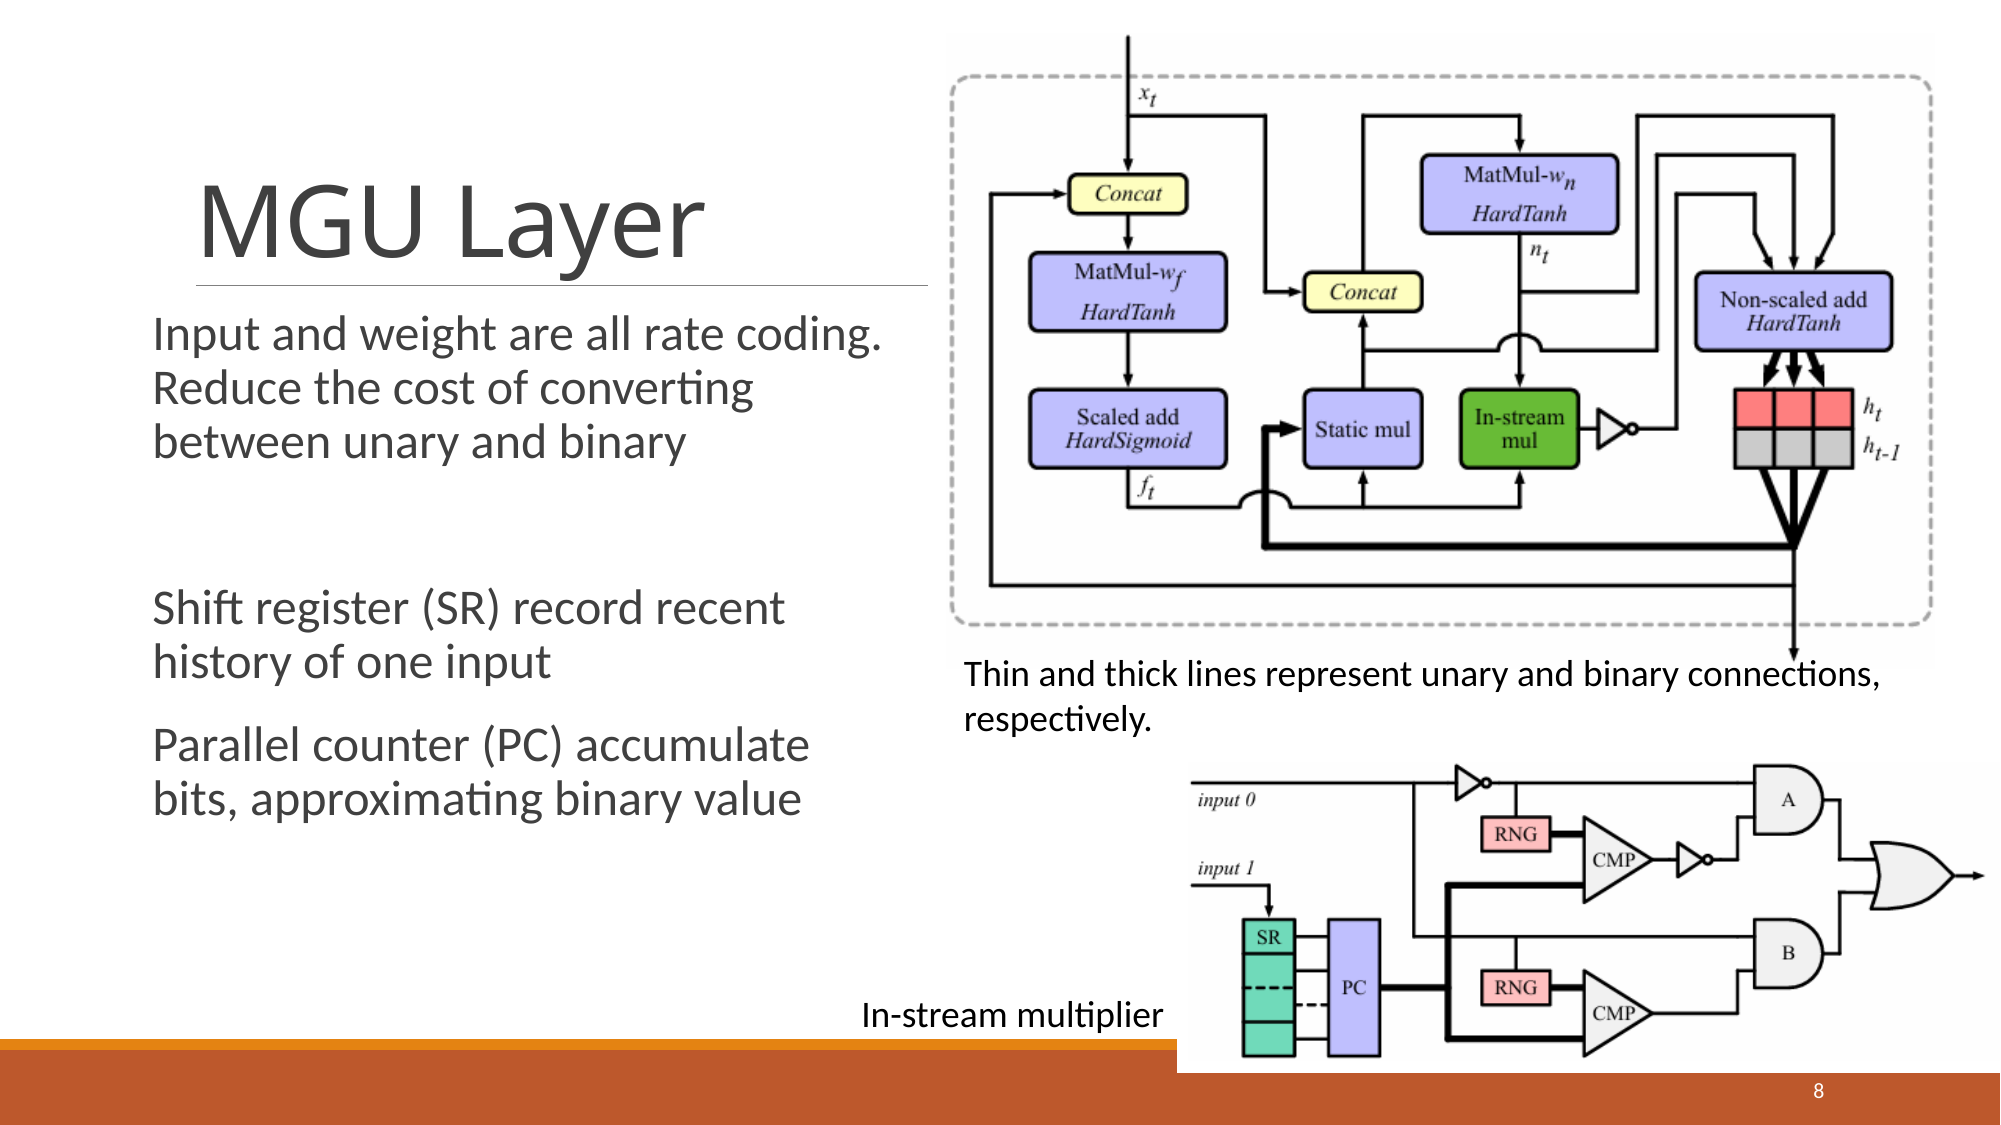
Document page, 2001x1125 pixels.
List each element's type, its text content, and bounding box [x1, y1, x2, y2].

list Input and weight are all rate coding. Reduce the cost of converting between unary and binary Shift register (SR) record recent history of one input Parallel counter (PC) accumulate bits, approximating binary value [137, 299, 909, 1014]
picture [928, 18, 1942, 676]
title MGU Layer [180, 47, 925, 285]
slide_number 8 [1624, 1081, 1840, 1120]
text_box In-stream multiplier [846, 982, 1174, 1043]
picture [1177, 738, 2000, 1074]
text_box Thin and thick lines represent unary and binary connections, respectively. [949, 641, 1962, 747]
